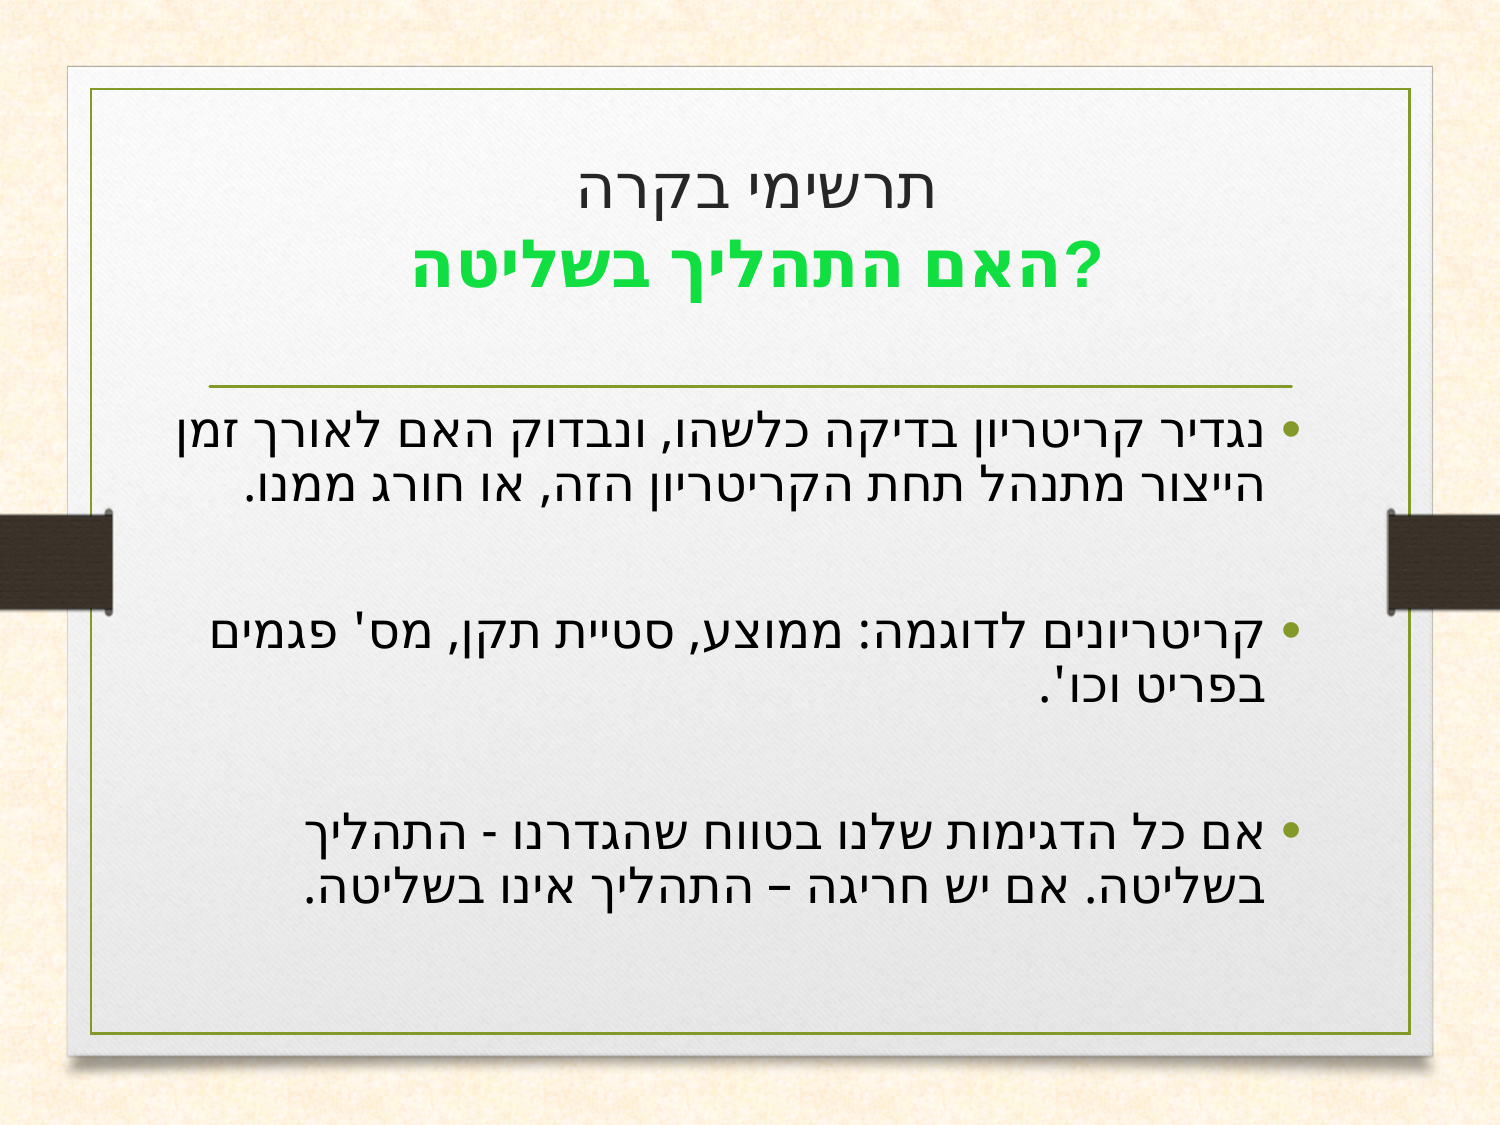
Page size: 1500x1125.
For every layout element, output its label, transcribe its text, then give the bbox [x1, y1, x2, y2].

list נגדיר קריטריון בדיקה כלשהו, ונבדוק האם לאורך זמן הייצור מתנהל תחת הקריטריון הזה, או חורג ממנו. קריטריונים לדוגמה: ממוצע, סטיית תקן, מס' פגמים בפריט וכו'. אם כל הדגימות שלנו בטווח שהגדרנו - התהליך בשליטה. אם יש חריגה – התהליך אינו בשליטה. [159, 397, 1317, 1059]
picture [0, 0, 1500, 1125]
title תרשימי בקרה האם התהליך בשליטה? [64, 137, 1440, 311]
